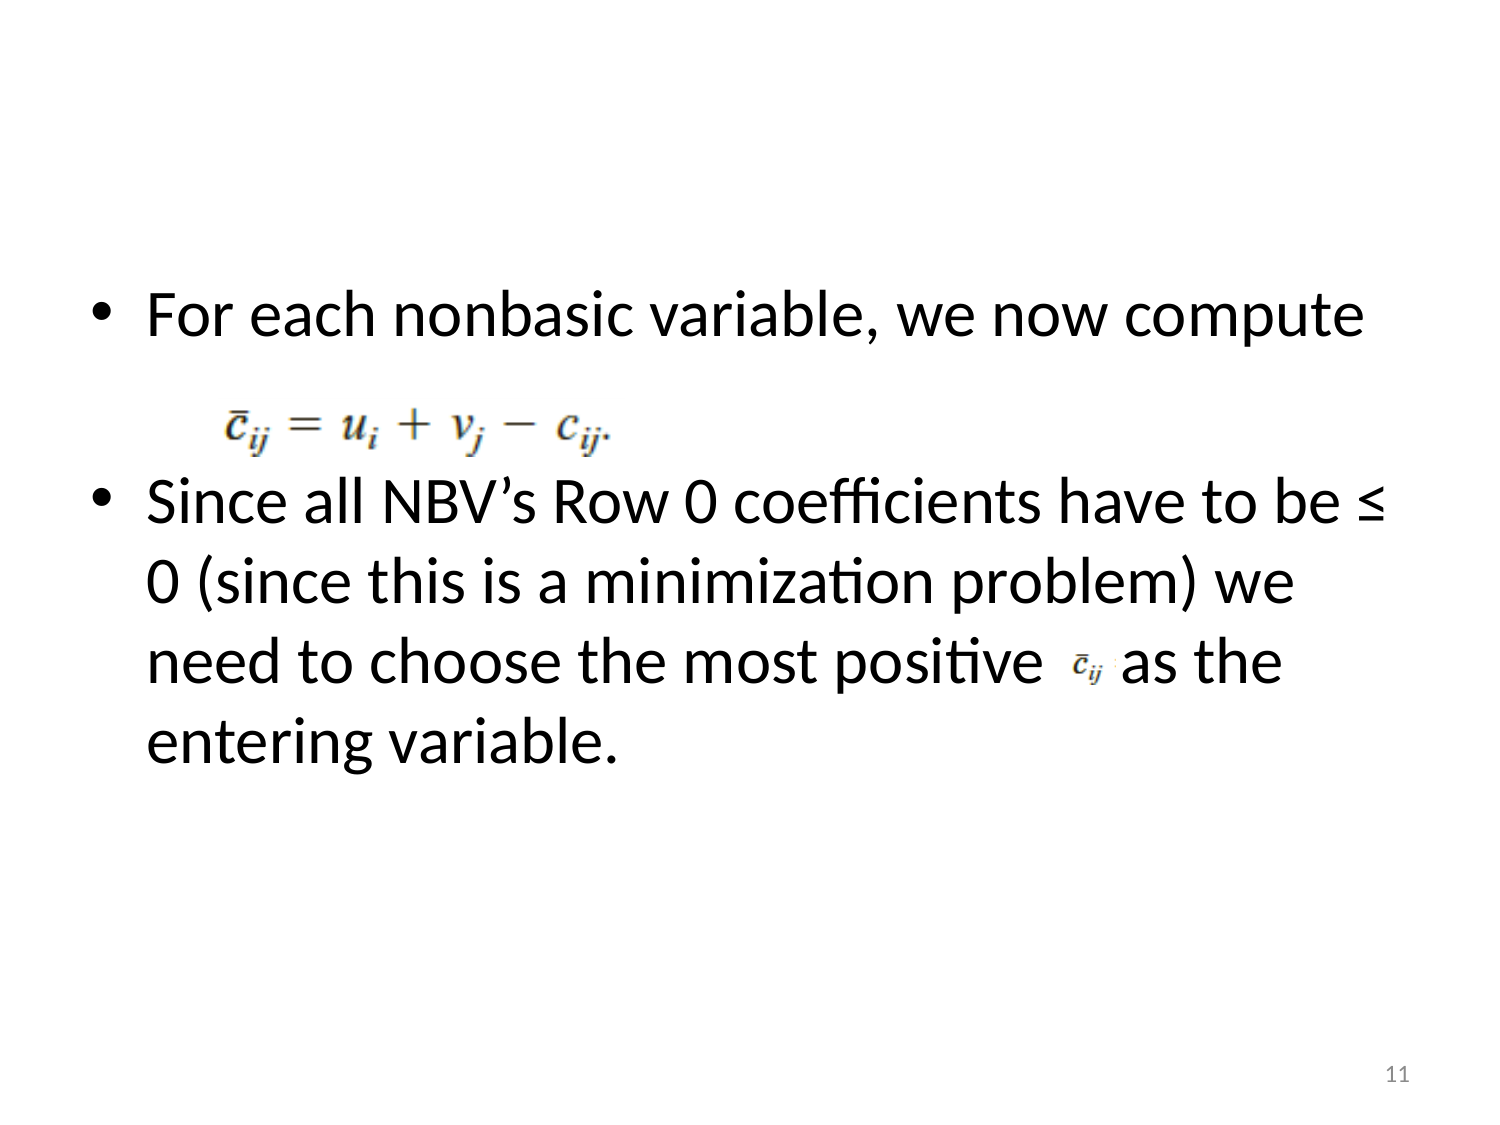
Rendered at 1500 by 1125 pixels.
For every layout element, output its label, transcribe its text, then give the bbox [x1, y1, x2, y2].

picture [1068, 644, 1117, 685]
slide_number 11 [1074, 1042, 1425, 1103]
picture [218, 396, 626, 457]
list For each nonbasic variable, we now compute Since all NBV’s Row 0 coefficients have to be ≤ 0 (since this is a minimization problem) we need to choose the most positive as the entering variable. [75, 262, 1425, 1005]
